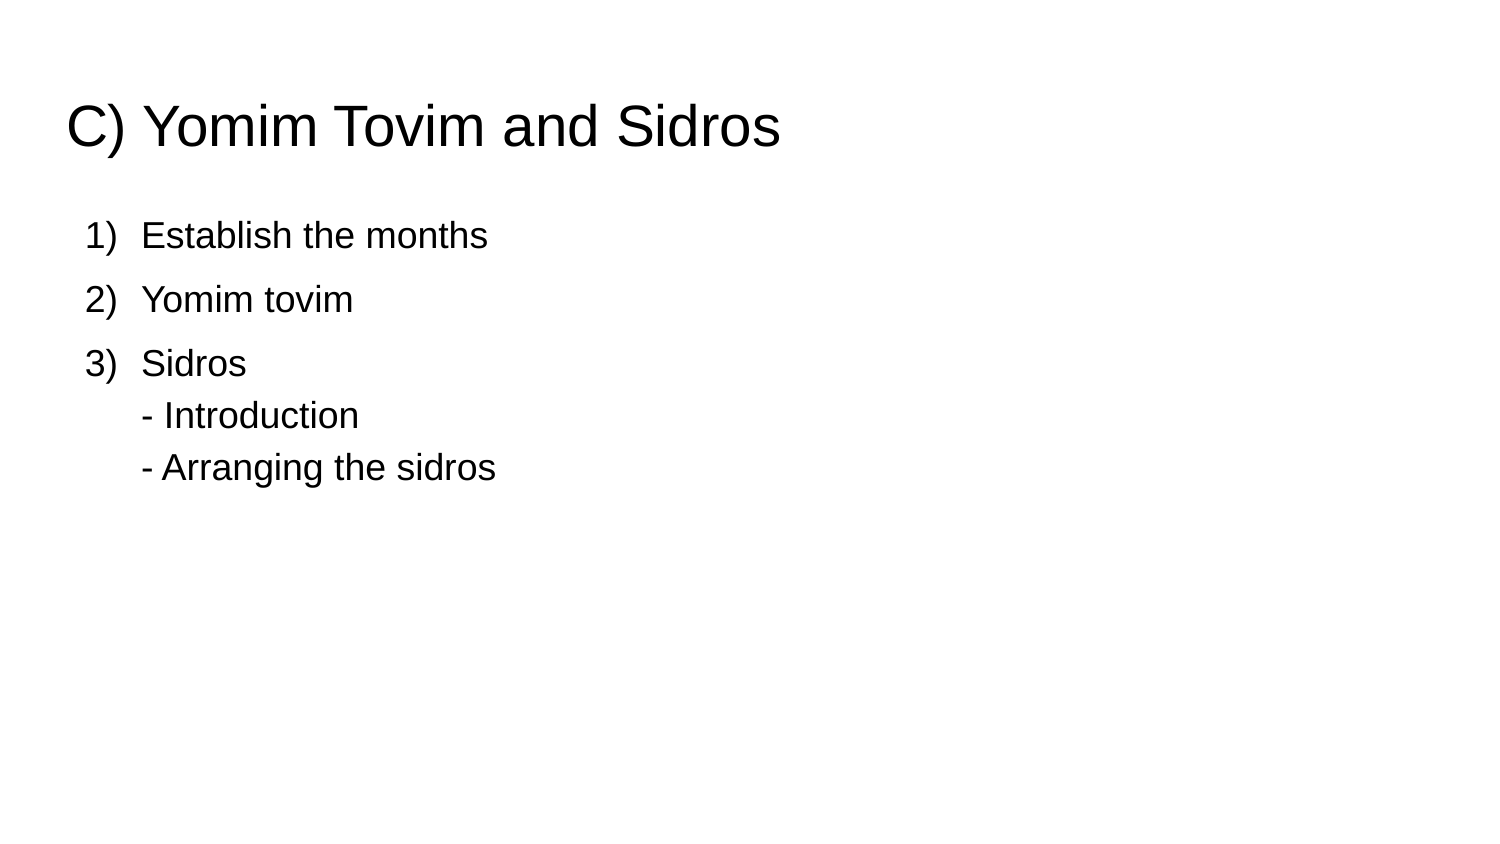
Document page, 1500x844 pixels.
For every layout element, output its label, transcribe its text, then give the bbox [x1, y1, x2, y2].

list Establish the months Yomim tovim Sidros - Introduction - Arranging the sidros [51, 189, 1449, 750]
title C) Yomim Tovim and Sidros [51, 72, 1449, 167]
